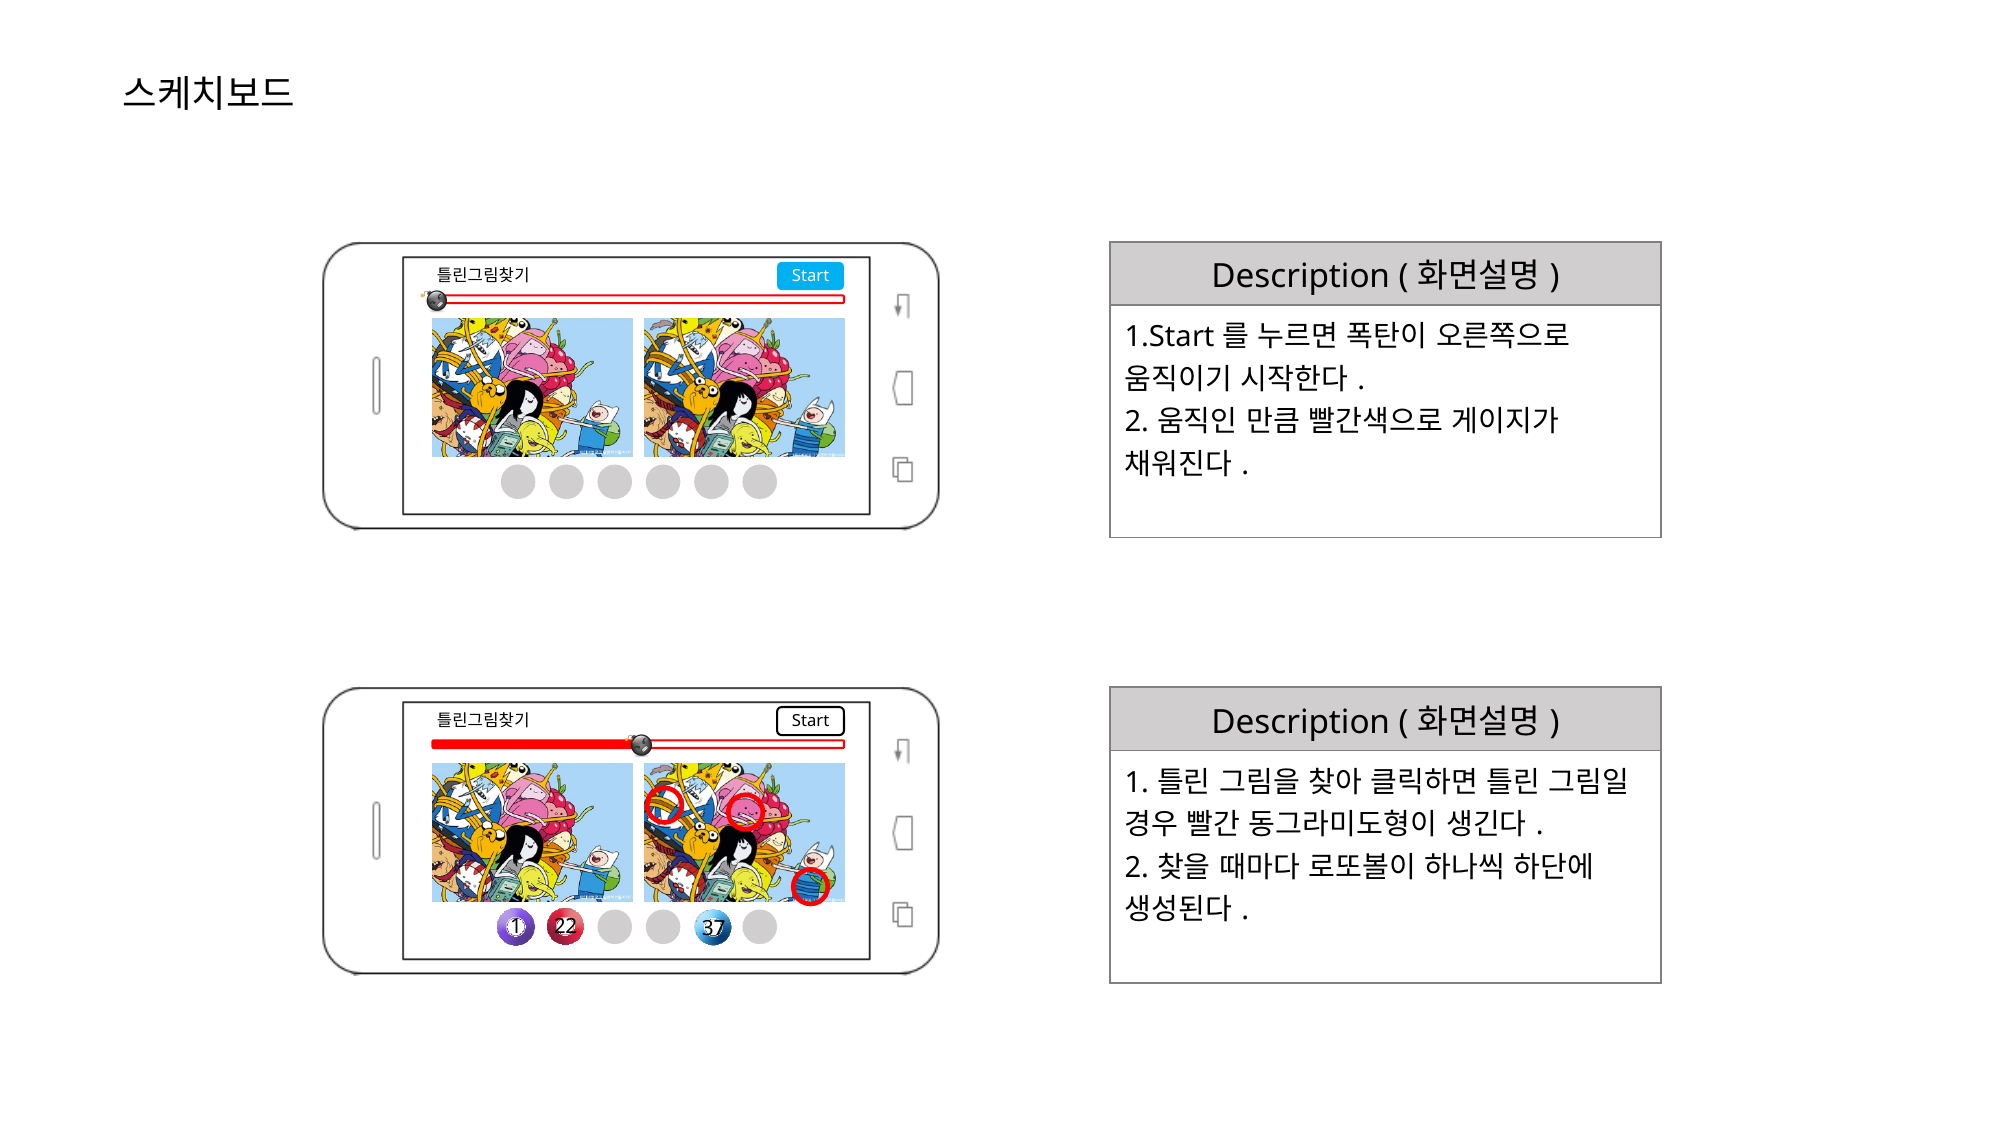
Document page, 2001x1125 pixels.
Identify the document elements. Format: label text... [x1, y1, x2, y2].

table_cell 1.틀린 그림을 찾아 클릭하면 틀린 그림일 경우 빨간 동그라미도형이 생긴다. 2.찾을 때마다 로또볼이 하나씩 하단에 생성된다. [1111, 751, 1660, 982]
picture [318, 686, 946, 976]
text_box 스케치보드 [107, 62, 311, 122]
picture [318, 241, 946, 531]
table_header Description (화면설명) [1111, 243, 1660, 304]
table_cell 1.Start를 누르면 폭탄이 오른쪽으로 움직이기 시작한다. 2.움직인 만큼 빨간색으로 게이지가 채워진다. [1111, 306, 1660, 537]
table_header Description (화면설명) [1111, 688, 1660, 750]
